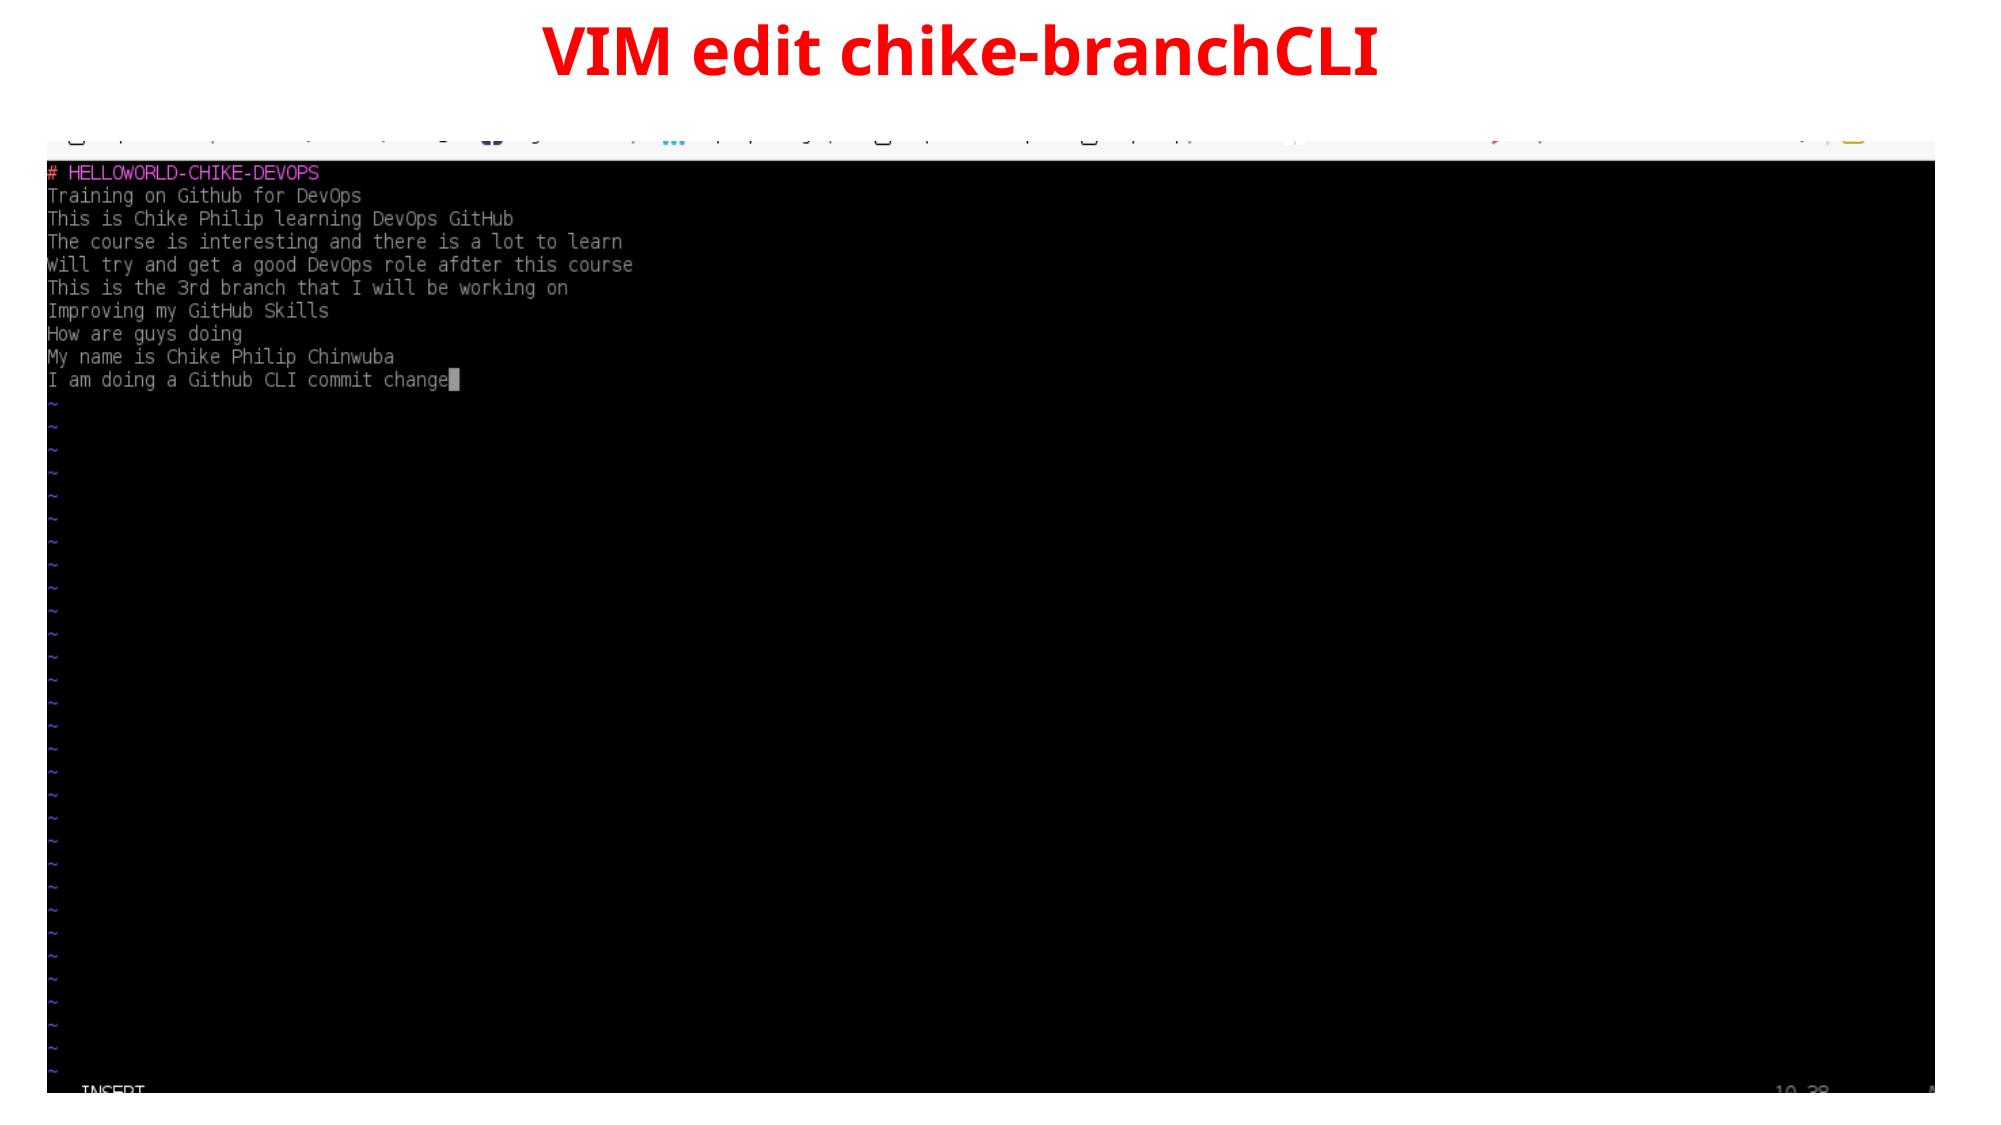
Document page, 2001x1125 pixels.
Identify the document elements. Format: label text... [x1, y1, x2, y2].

picture [47, 141, 1935, 1094]
text_box VIM edit chike-branchCLI [527, 1, 1396, 96]
